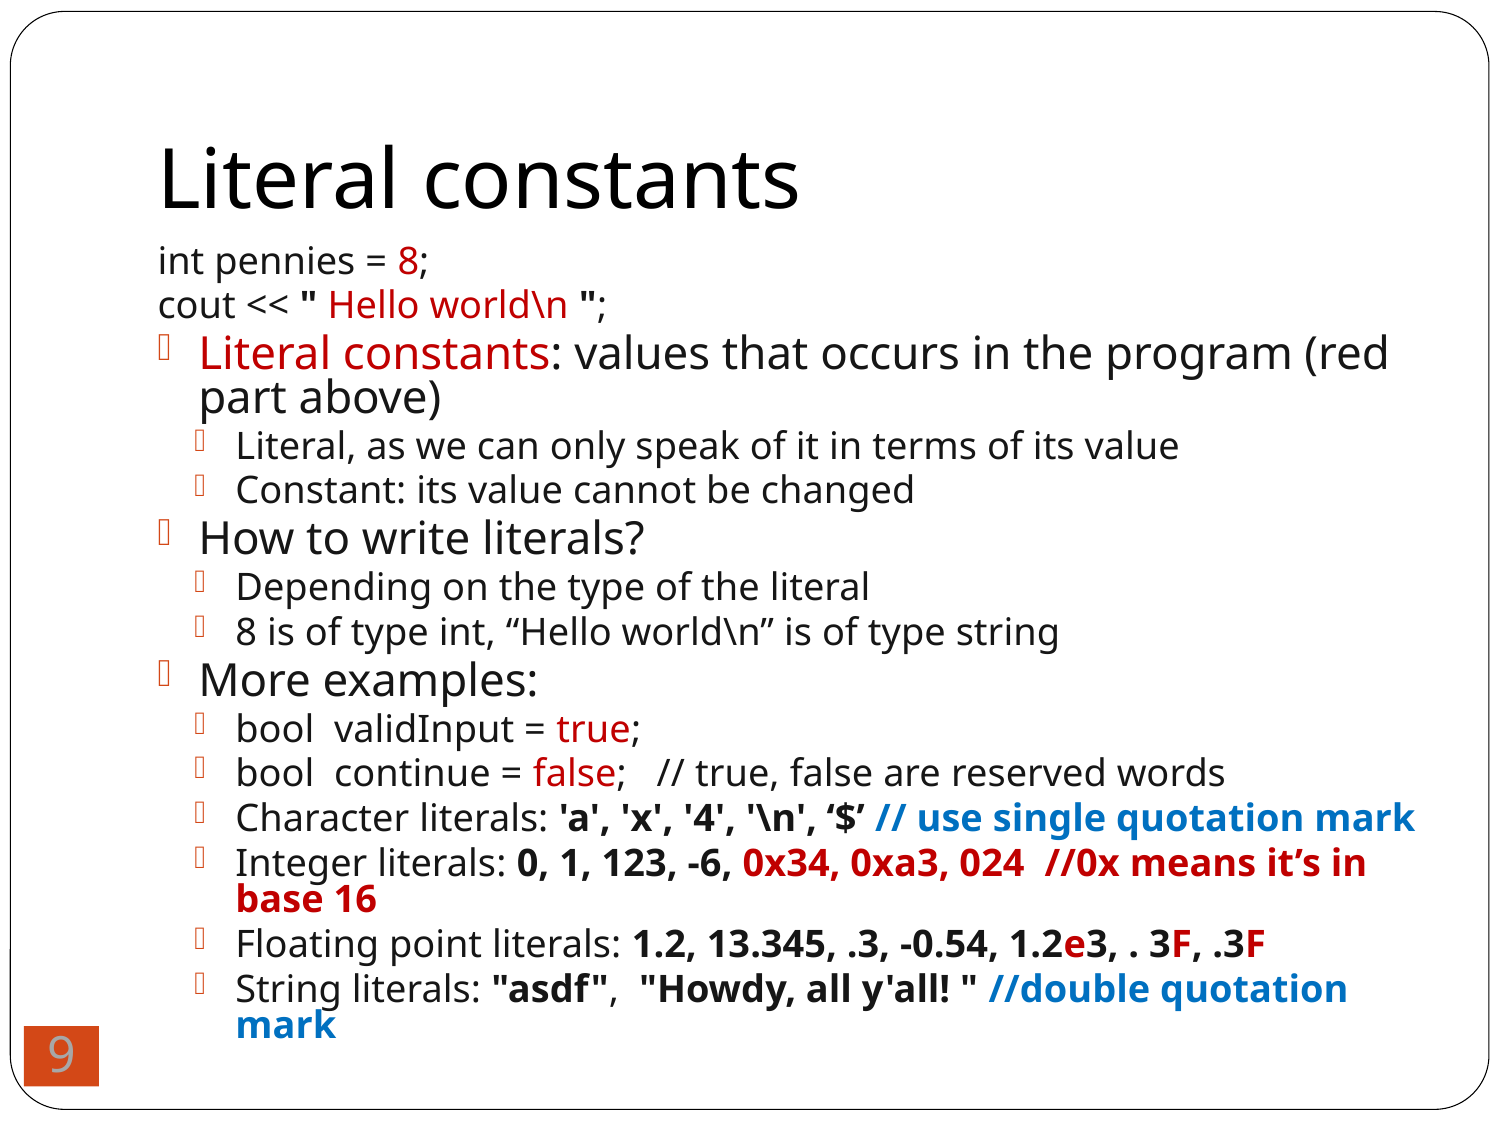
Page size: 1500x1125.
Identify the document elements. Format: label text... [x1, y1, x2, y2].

title Literal constants [149, 44, 1426, 234]
slide_number 9 [23, 1025, 100, 1087]
list int pennies = 8; cout << " Hello world\n "; Literal constants: values that occurs in the program (red part above) Literal, as we can only speak of it in terms of its value Constant: its value cannot be changed How to write literals? Depending on the type of the literal 8 is of type int, “Hello world\n” is of type string More examples: bool validInput = true; bool continue = false; // true, false are reserved words Character literals: 'a', 'x', '4', '\n', ‘$’ // use single quotation mark Integer literals: 0, 1, 123, -6, 0x34, 0xa3, 024 //0x means it’s in base 16 Floating point literals: 1.2, 13.345, .3, -0.54, 1.2e3, . 3F, .3F String literals: "asdf", "Howdy, all y'all! " //double quotation mark [149, 236, 1426, 988]
